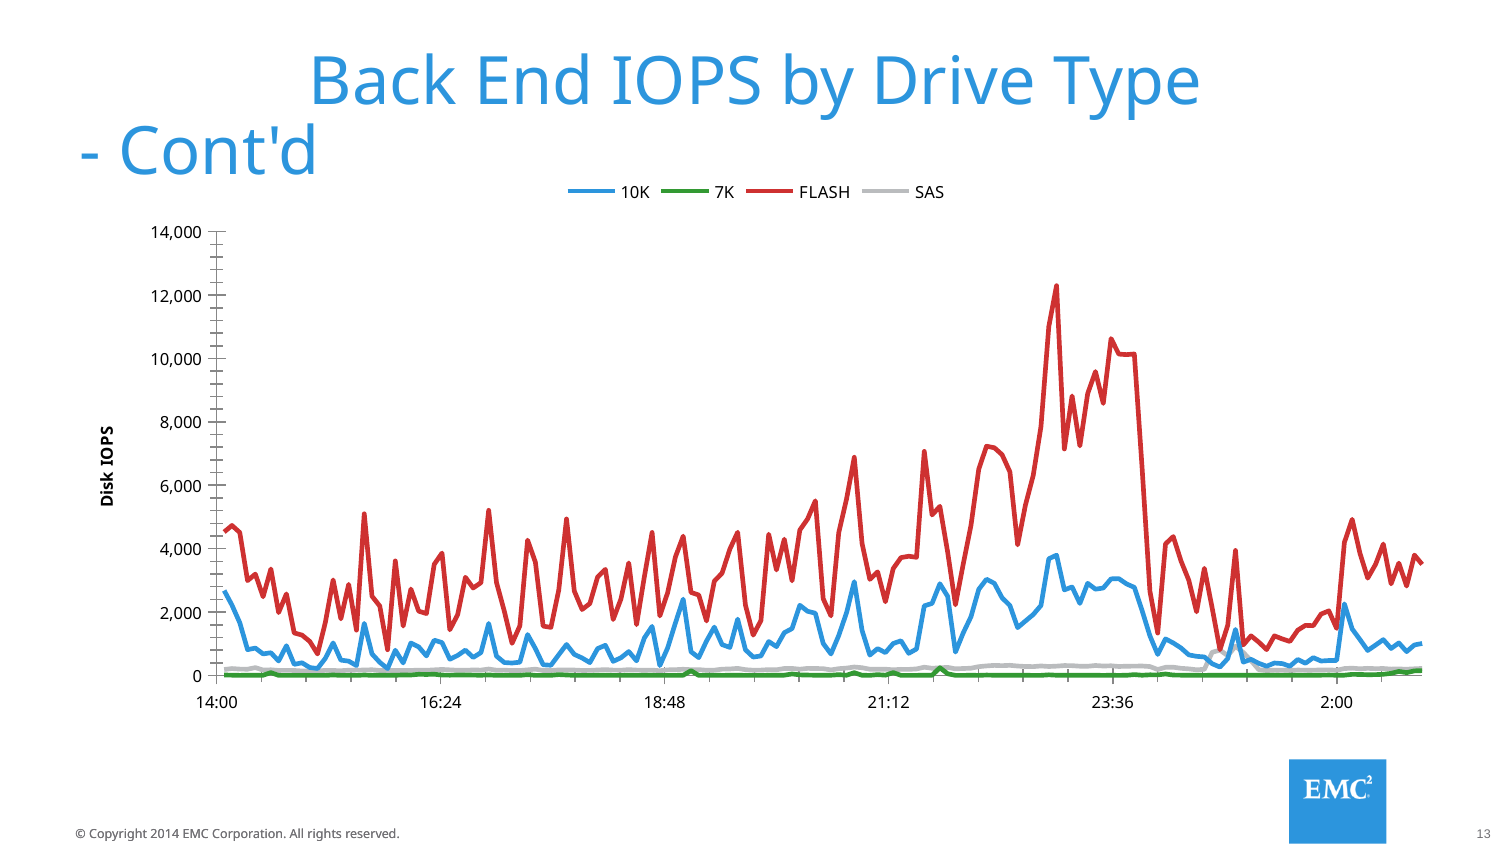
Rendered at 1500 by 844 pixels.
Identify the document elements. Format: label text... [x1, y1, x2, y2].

picture [1303, 775, 1372, 799]
chart [62, 162, 1451, 726]
title Back End IOPS by Drive Type - Cont'd [62, 37, 1450, 113]
